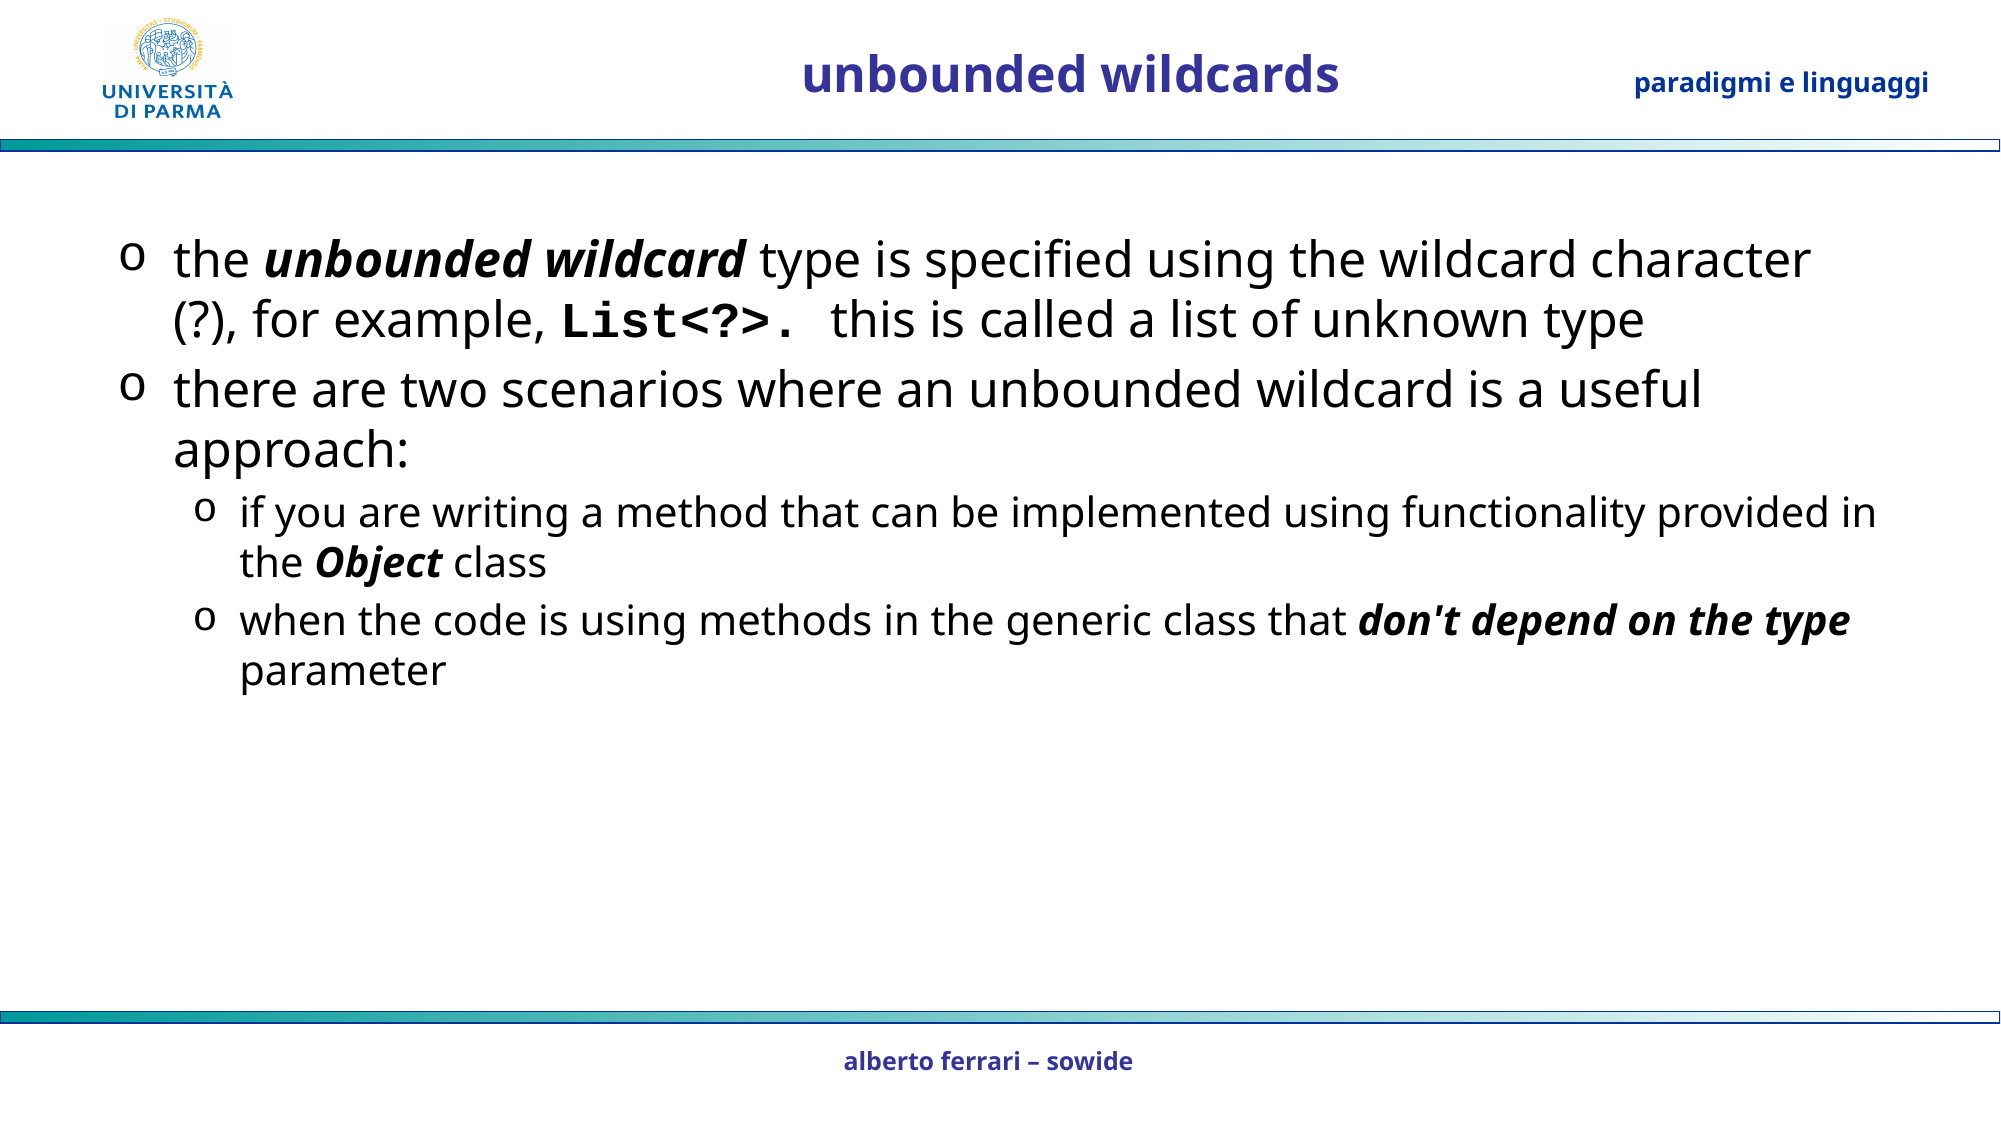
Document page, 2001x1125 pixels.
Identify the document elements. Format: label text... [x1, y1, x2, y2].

title unbounded wildcards [559, 19, 1583, 126]
picture [103, 18, 233, 118]
list the unbounded wildcard type is specified using the wildcard character (?), for example, List<?>. this is called a list of unknown type there are two scenarios where an unbounded wildcard is a useful approach: if you are writing a method that can be implemented using functionality provided in the Object class when the code is using methods in the generic class that don't depend on the type parameter [102, 220, 1903, 963]
footer alberto ferrari – sowide [366, 1037, 1611, 1092]
